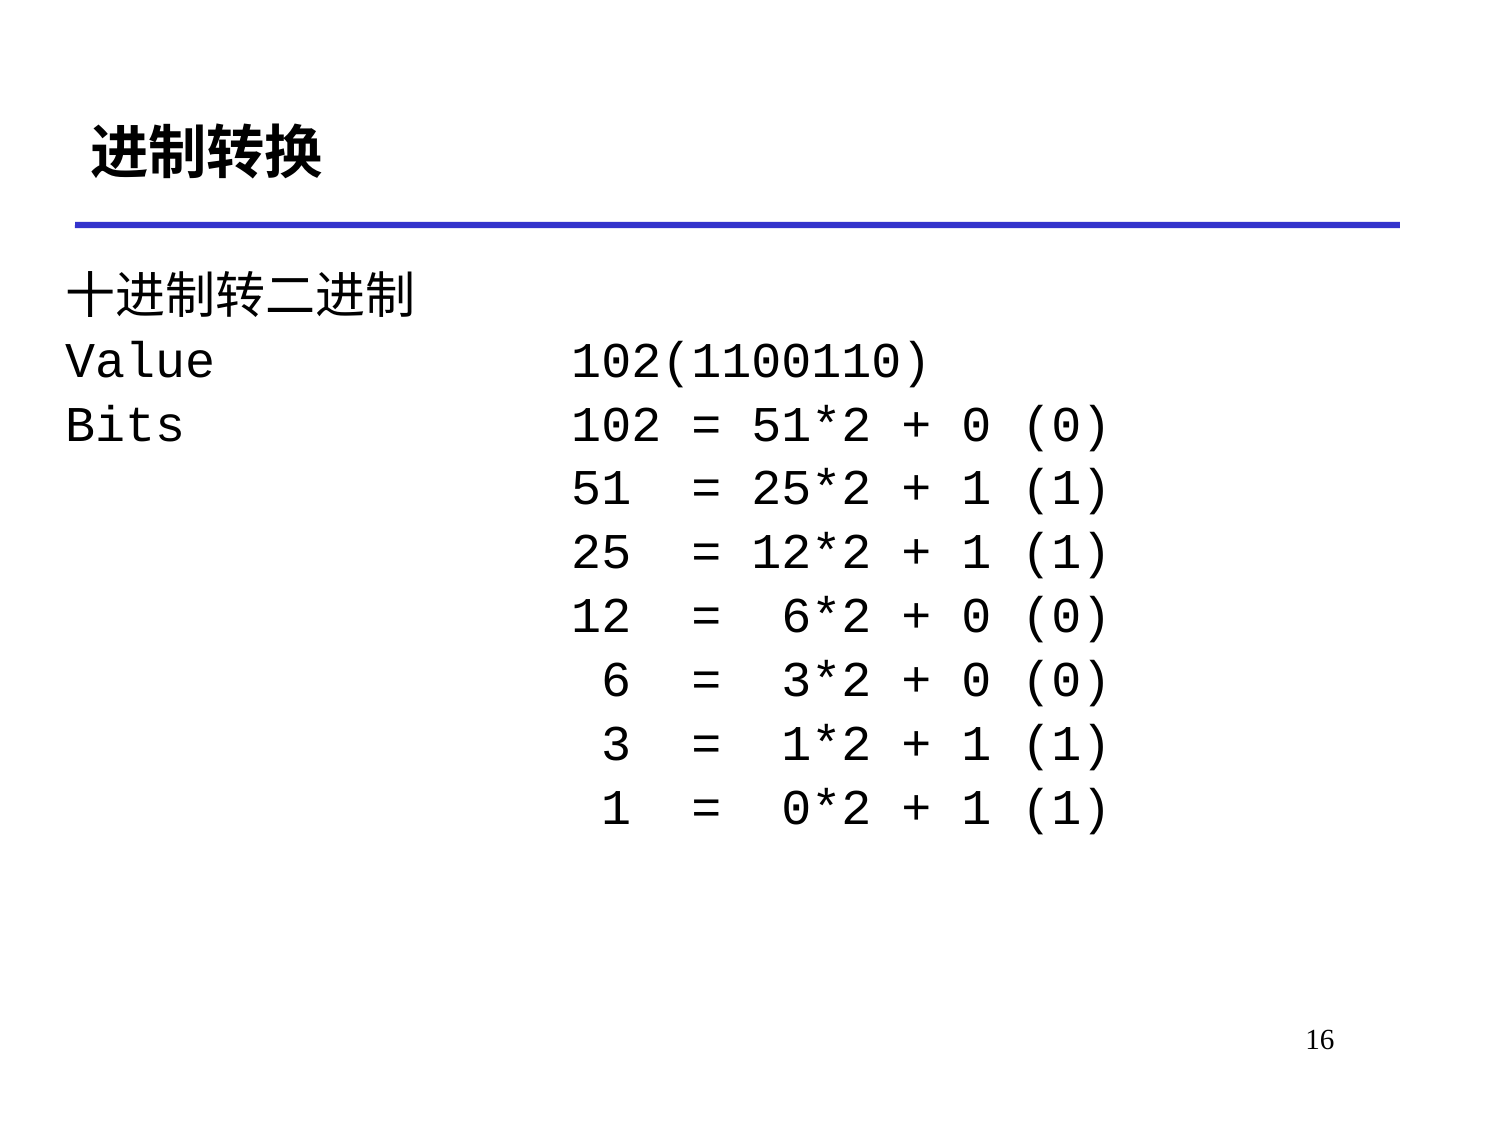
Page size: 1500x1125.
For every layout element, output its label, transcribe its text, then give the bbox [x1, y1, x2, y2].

slide_number 16 [1137, 1025, 1351, 1088]
list 十进制转二进制 Value 102(1100110) Bits 102 = 51*2 + 0 (0) 51 = 25*2 + 1 (1) 25 = 12*2 + 1 (1) 12 = 6*2 + 0 (0) 6 = 3*2 + 0 (0) 3 = 1*2 + 1 (1) 1 = 0*2 + 1 (1) [50, 262, 1450, 1025]
title 进制转换 [75, 75, 1400, 225]
